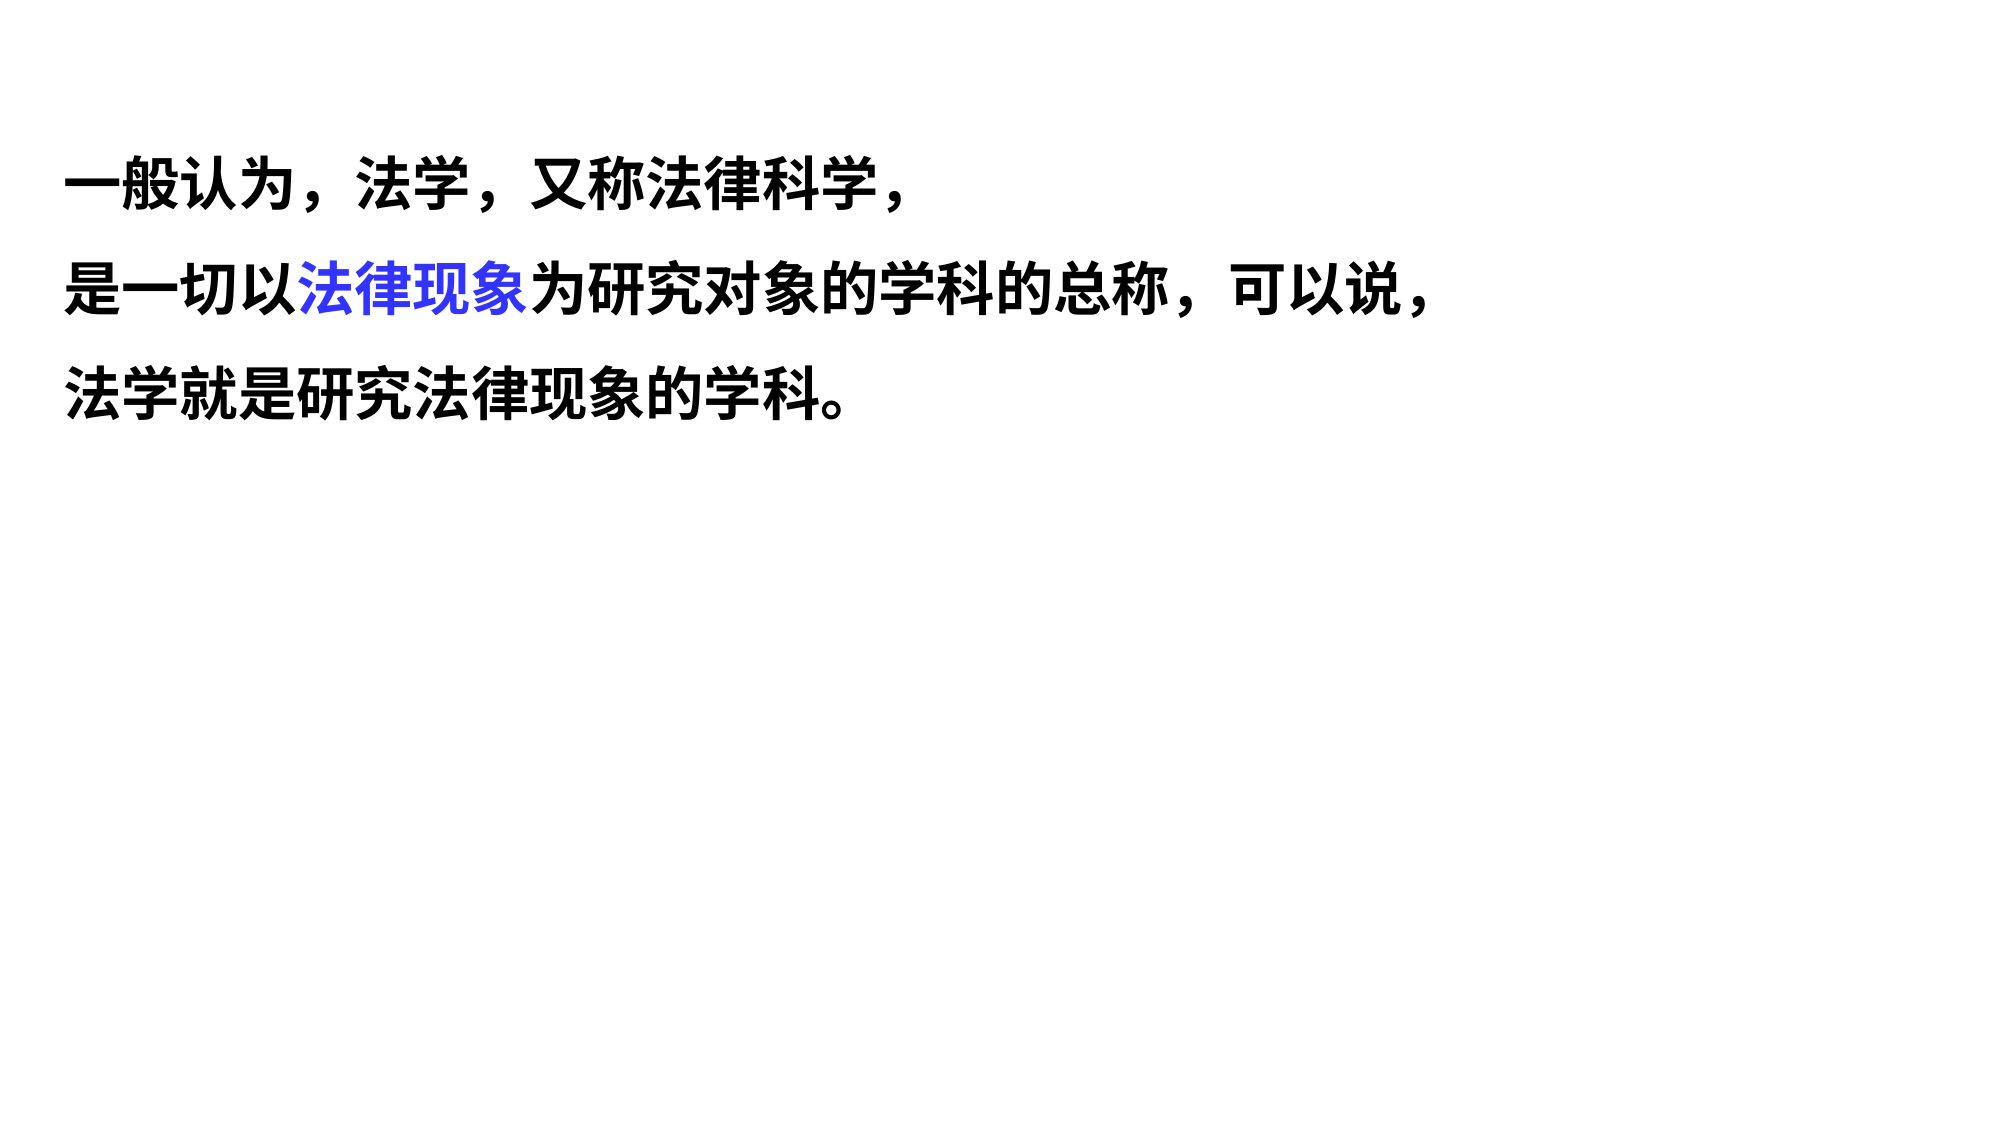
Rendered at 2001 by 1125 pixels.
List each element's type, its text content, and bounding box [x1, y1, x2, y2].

text_box 一般认为，法学，又称法律科学， 是一切以法律现象为研究对象的学科的总称，可以说， 法学就是研究法律现象的学科。 [48, 104, 1957, 435]
